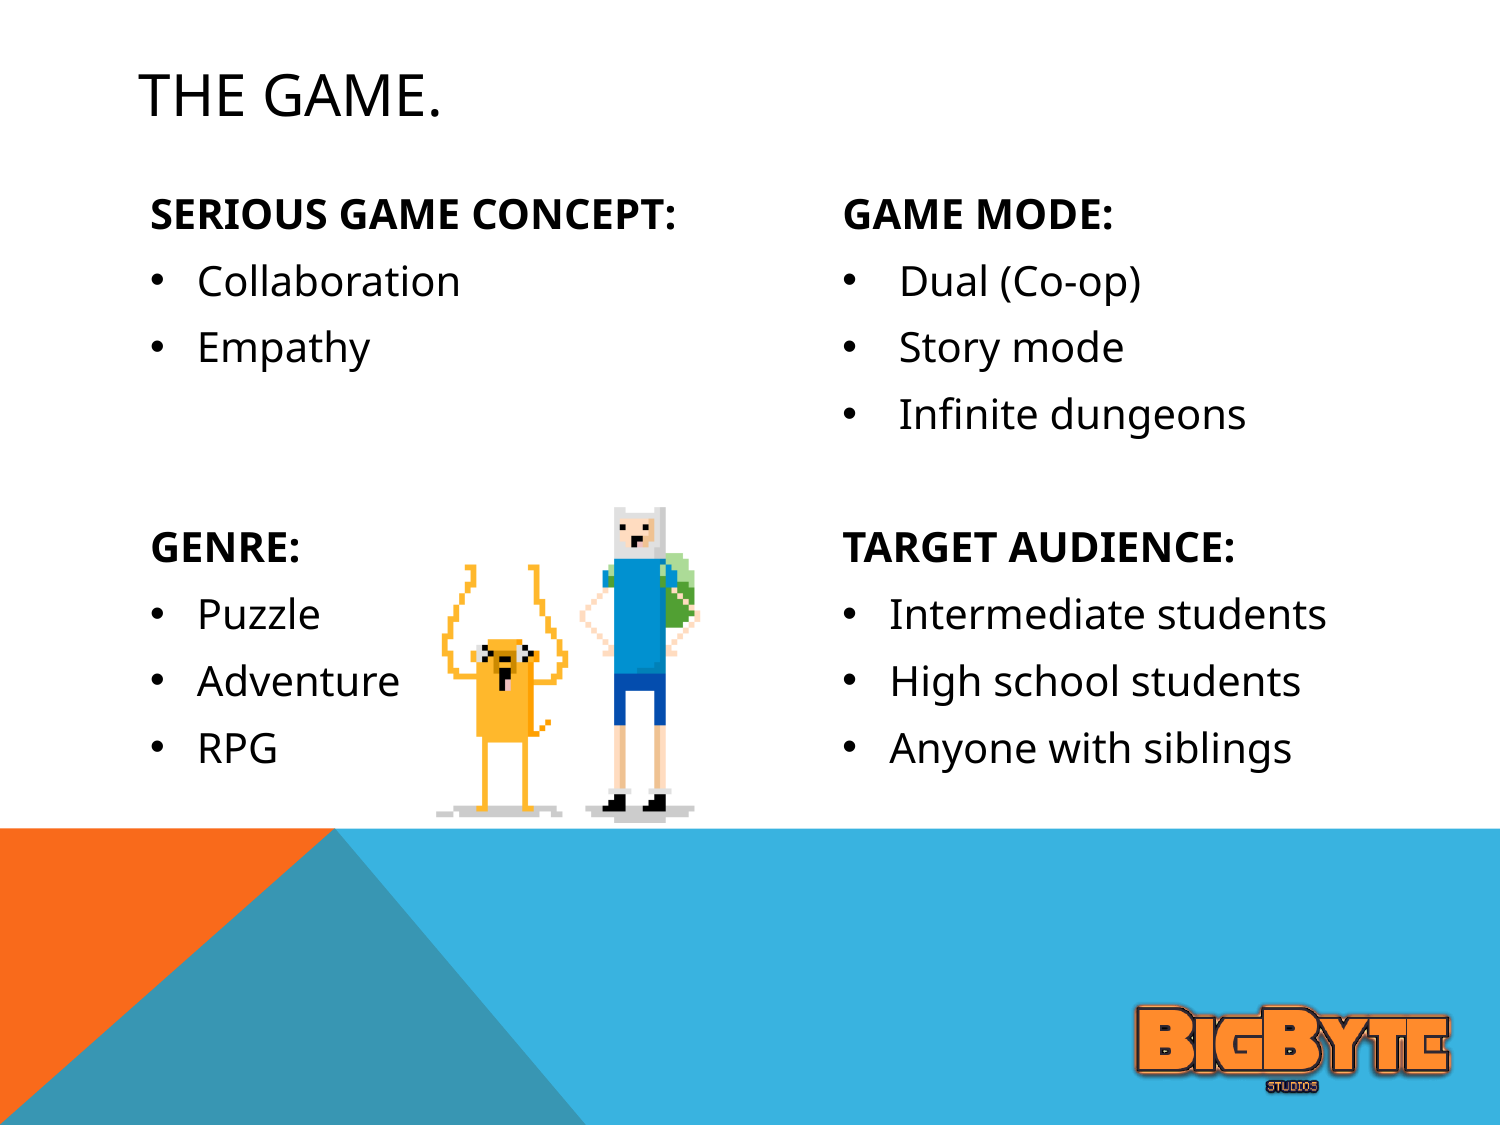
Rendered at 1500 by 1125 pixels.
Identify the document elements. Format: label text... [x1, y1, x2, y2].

list GAME MODE: Dual (Co-op) Story mode Infinite dungeons TARGET AUDIENCE: Intermediate students High school students Anyone with siblings [827, 179, 1447, 789]
picture [418, 467, 706, 823]
list SERIOUS GAME CONCEPT: Collaboration Empathy GENRE: Puzzle Adventure RPG [135, 179, 727, 789]
picture [1127, 999, 1457, 1100]
title THE GAME. [123, 82, 1358, 173]
